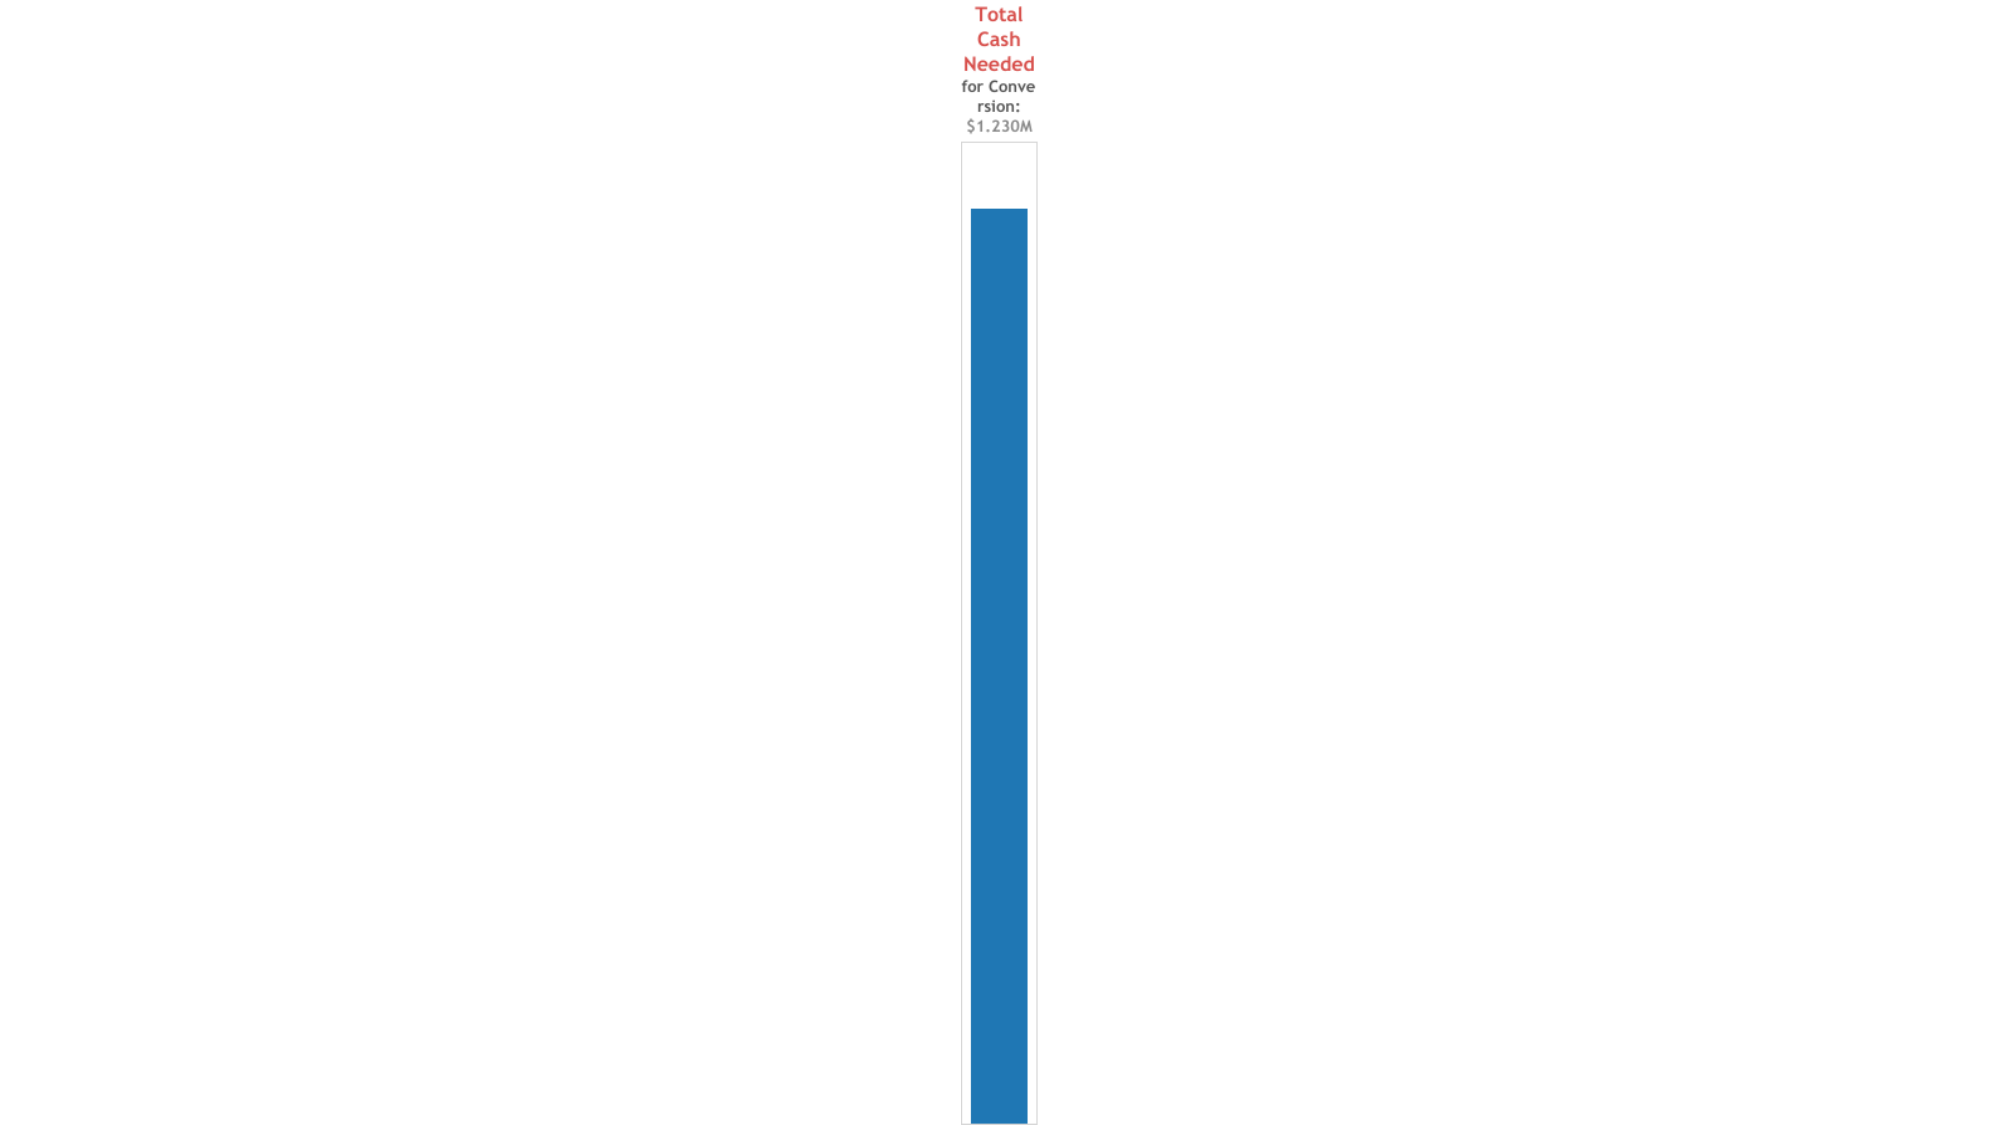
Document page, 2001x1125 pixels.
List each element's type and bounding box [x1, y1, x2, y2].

picture [961, 0, 1039, 1125]
